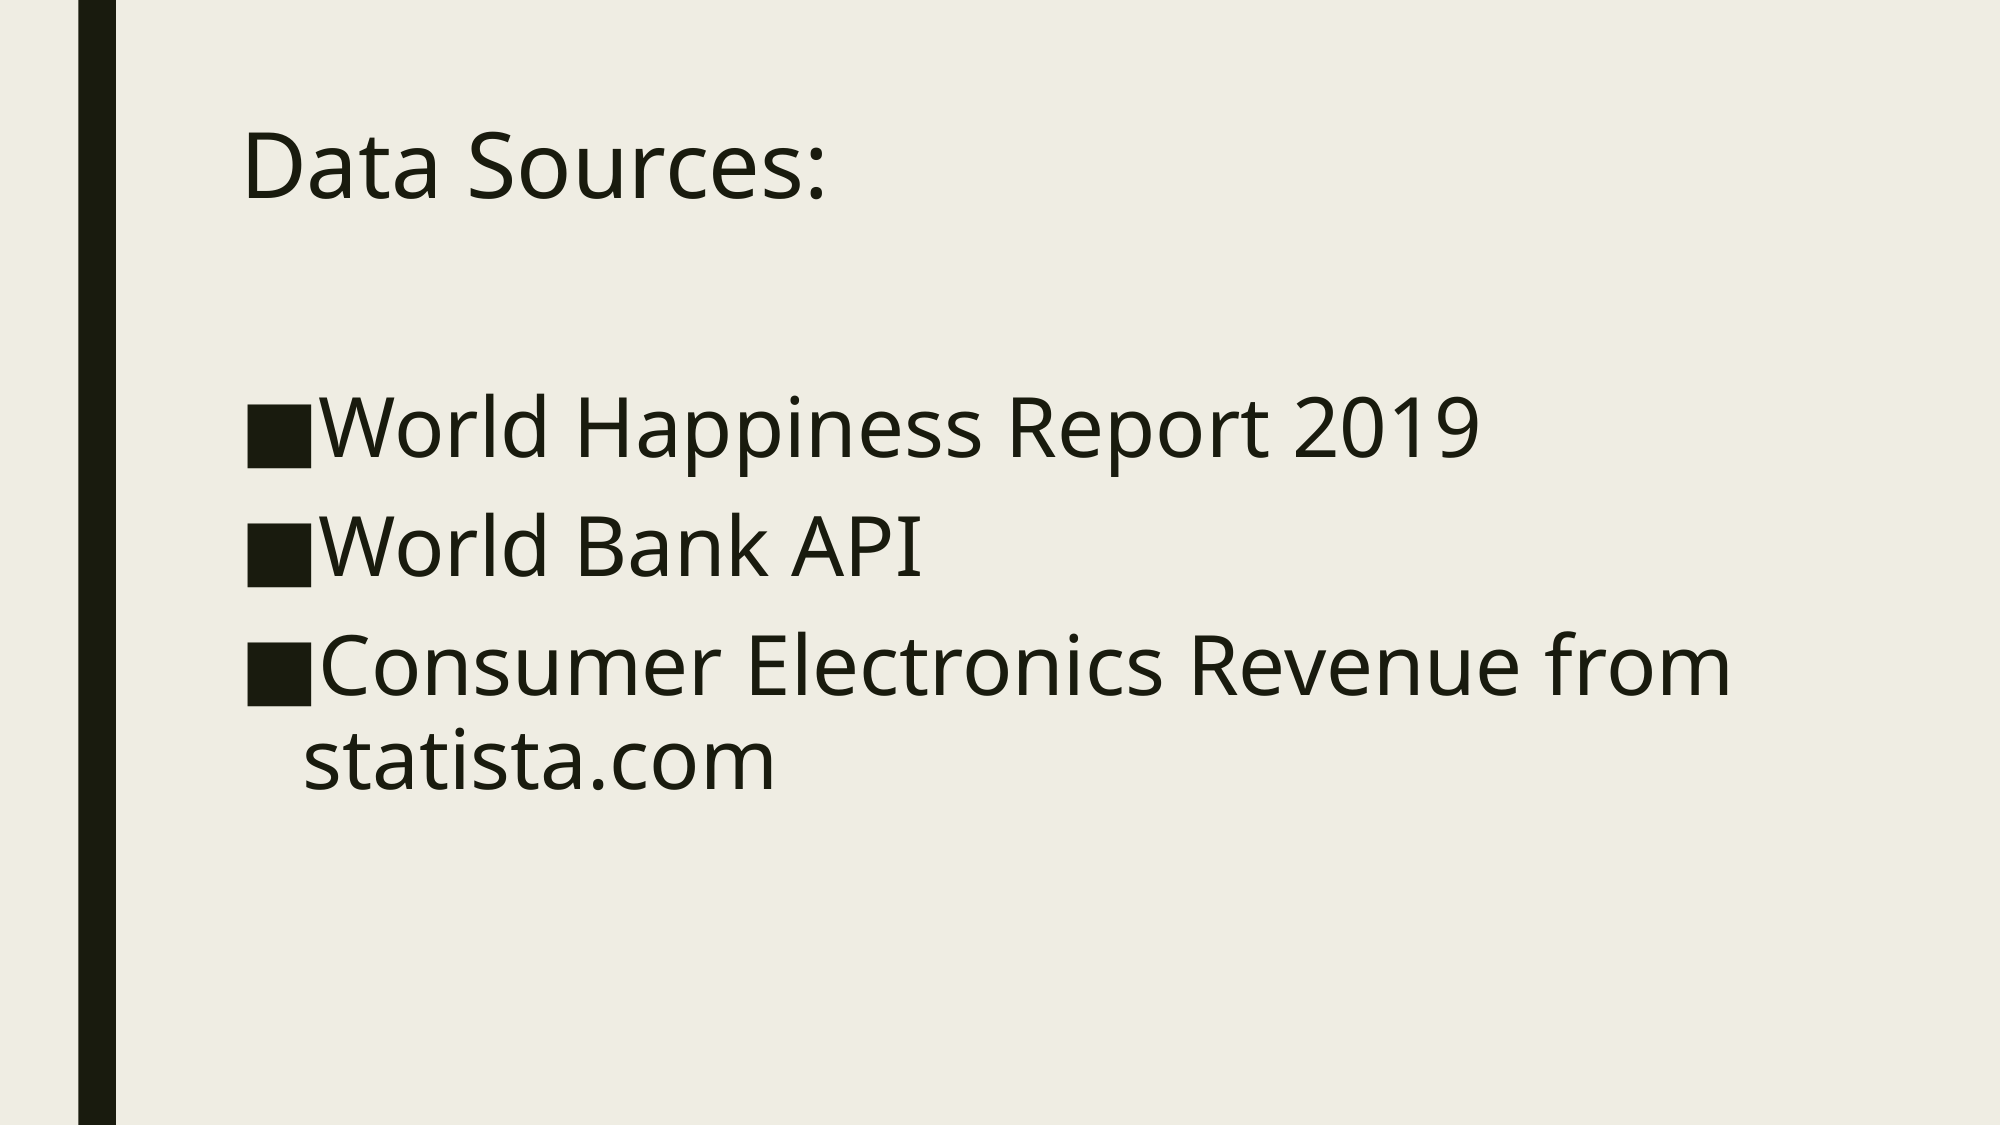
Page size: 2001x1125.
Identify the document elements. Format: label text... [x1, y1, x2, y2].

title Data Sources: [225, 112, 1800, 357]
list World Happiness Report 2019 World Bank API Consumer Electronics Revenue from statista.com [225, 375, 1800, 963]
